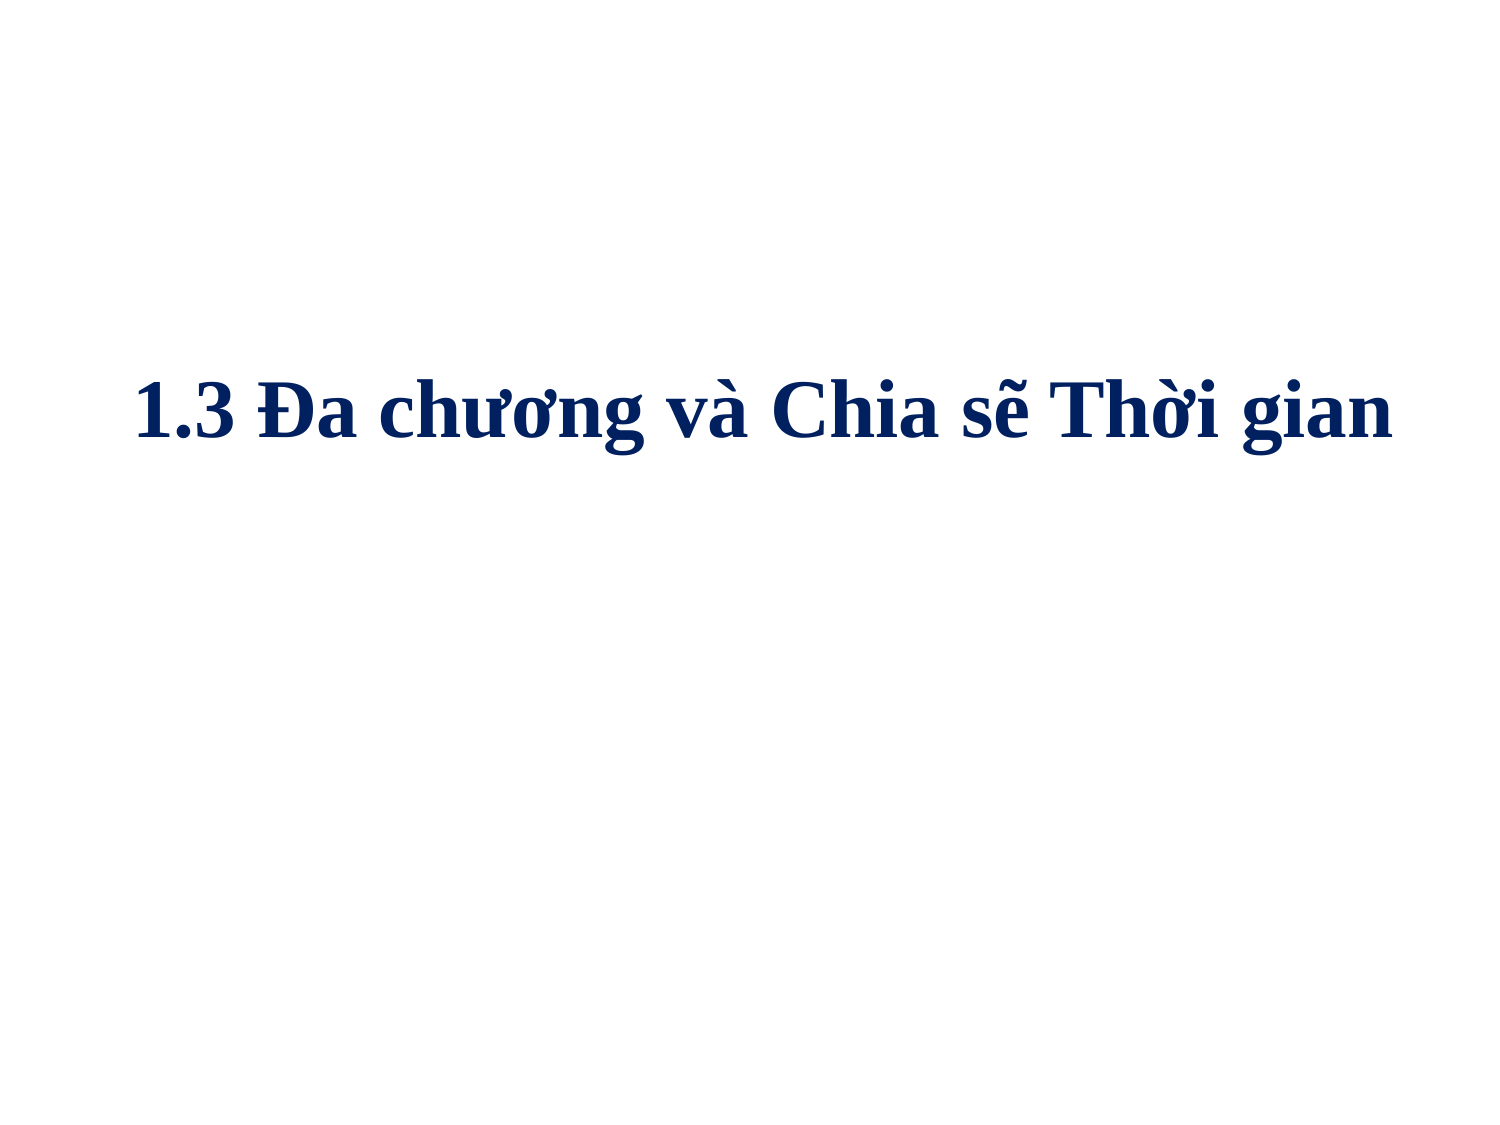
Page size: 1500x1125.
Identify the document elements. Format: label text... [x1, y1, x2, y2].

text_box 1.3 Đa chương và Chia sẽ Thời gian [87, 352, 1438, 455]
